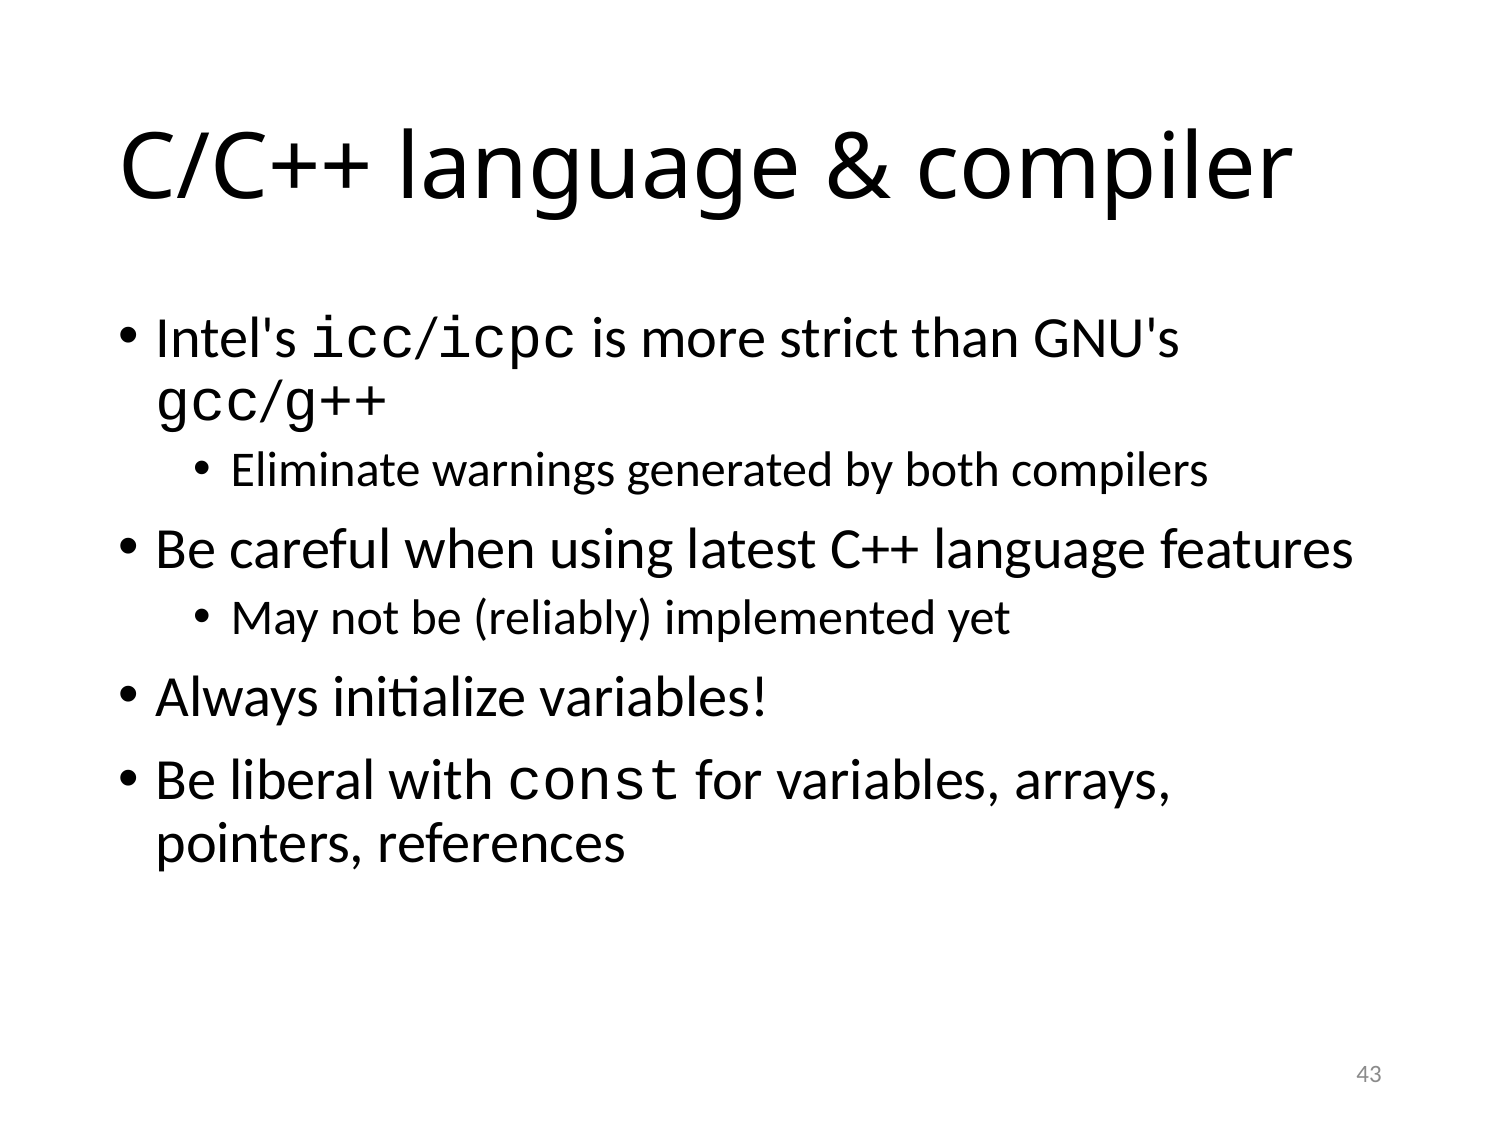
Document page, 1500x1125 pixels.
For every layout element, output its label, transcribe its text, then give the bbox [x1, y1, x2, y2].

title C/C++ language & compiler [103, 59, 1397, 278]
slide_number 43 [1059, 1042, 1397, 1103]
list Intel's icc/icpc is more strict than GNU's gcc/g++ Eliminate warnings generated by both compilers Be careful when using latest C++ language features May not be (reliably) implemented yet Always initialize variables! Be liberal with const for variables, arrays, pointers, references [103, 299, 1397, 1014]
